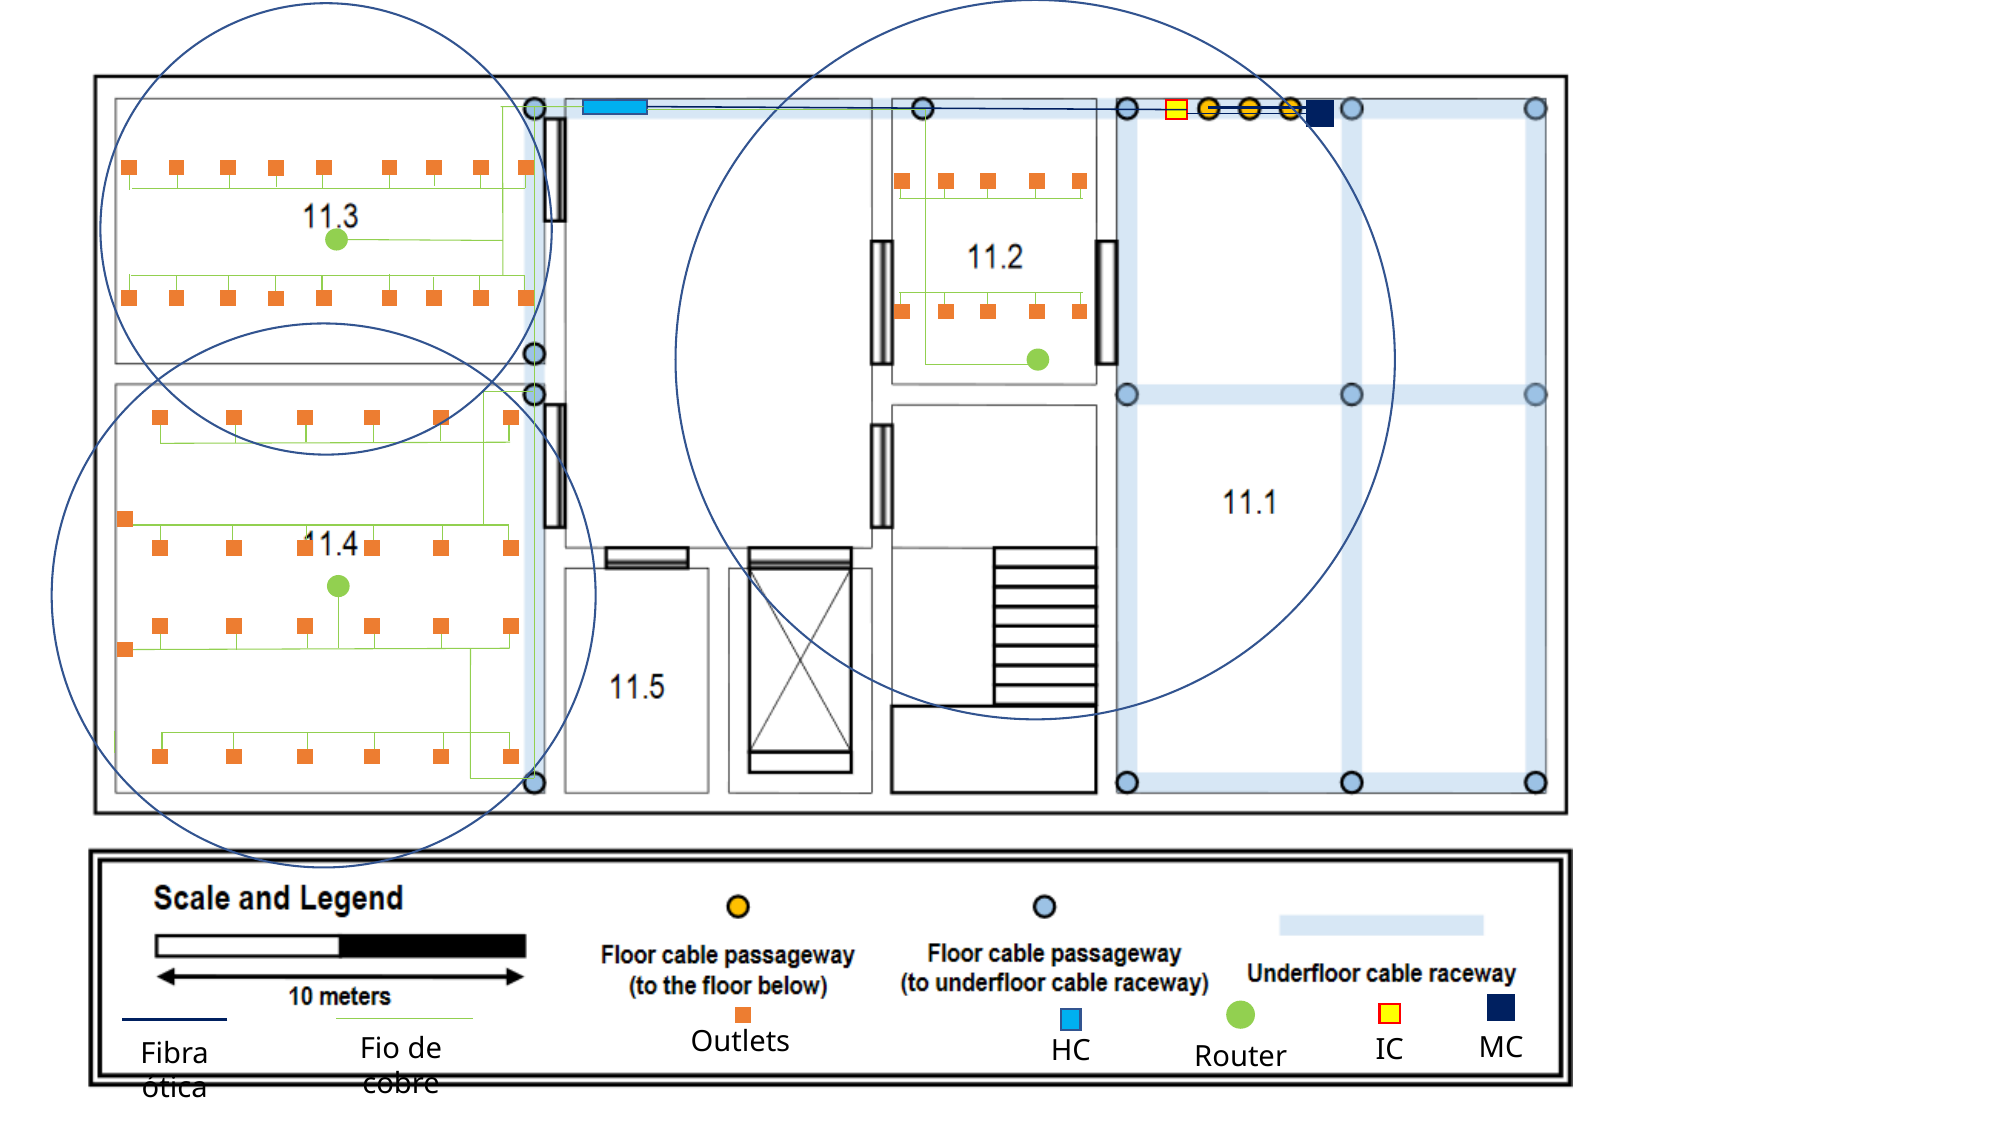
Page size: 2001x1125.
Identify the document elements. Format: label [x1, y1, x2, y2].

text_box [51, 0, 1574, 1093]
